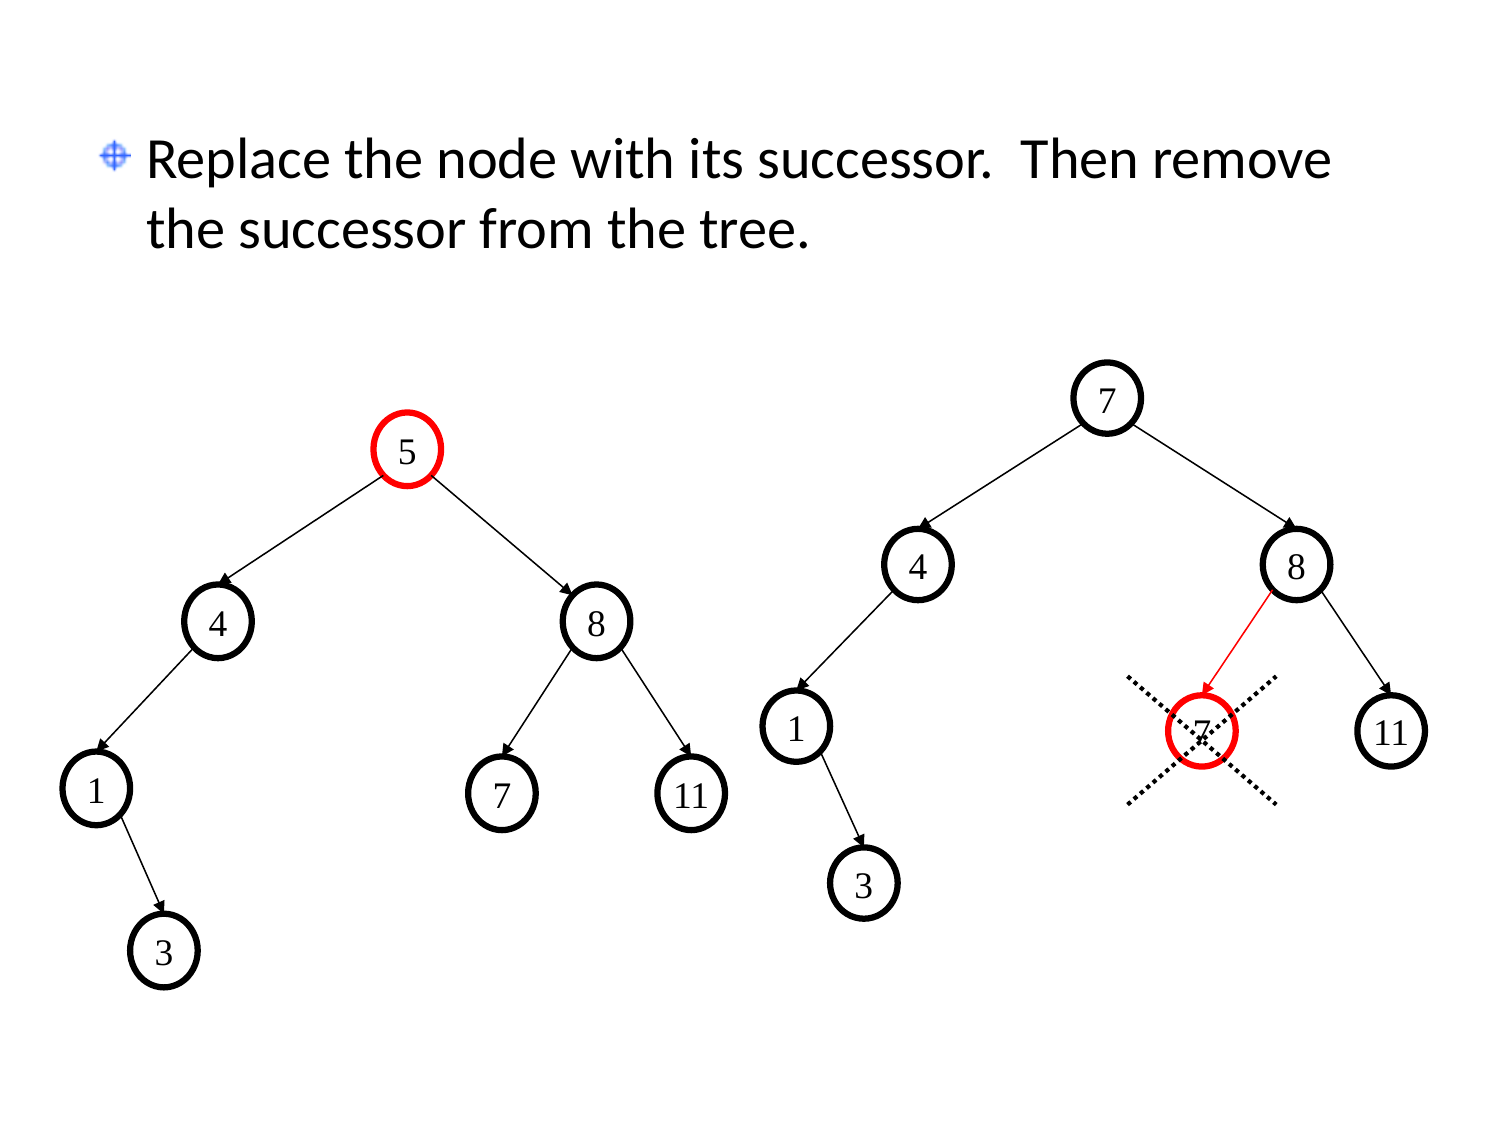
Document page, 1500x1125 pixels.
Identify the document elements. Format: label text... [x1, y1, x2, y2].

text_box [762, 362, 1426, 919]
picture [90, 134, 131, 176]
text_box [62, 412, 726, 988]
list Replace the node with its successor. Then remove the successor from the tree. [75, 112, 1425, 1005]
